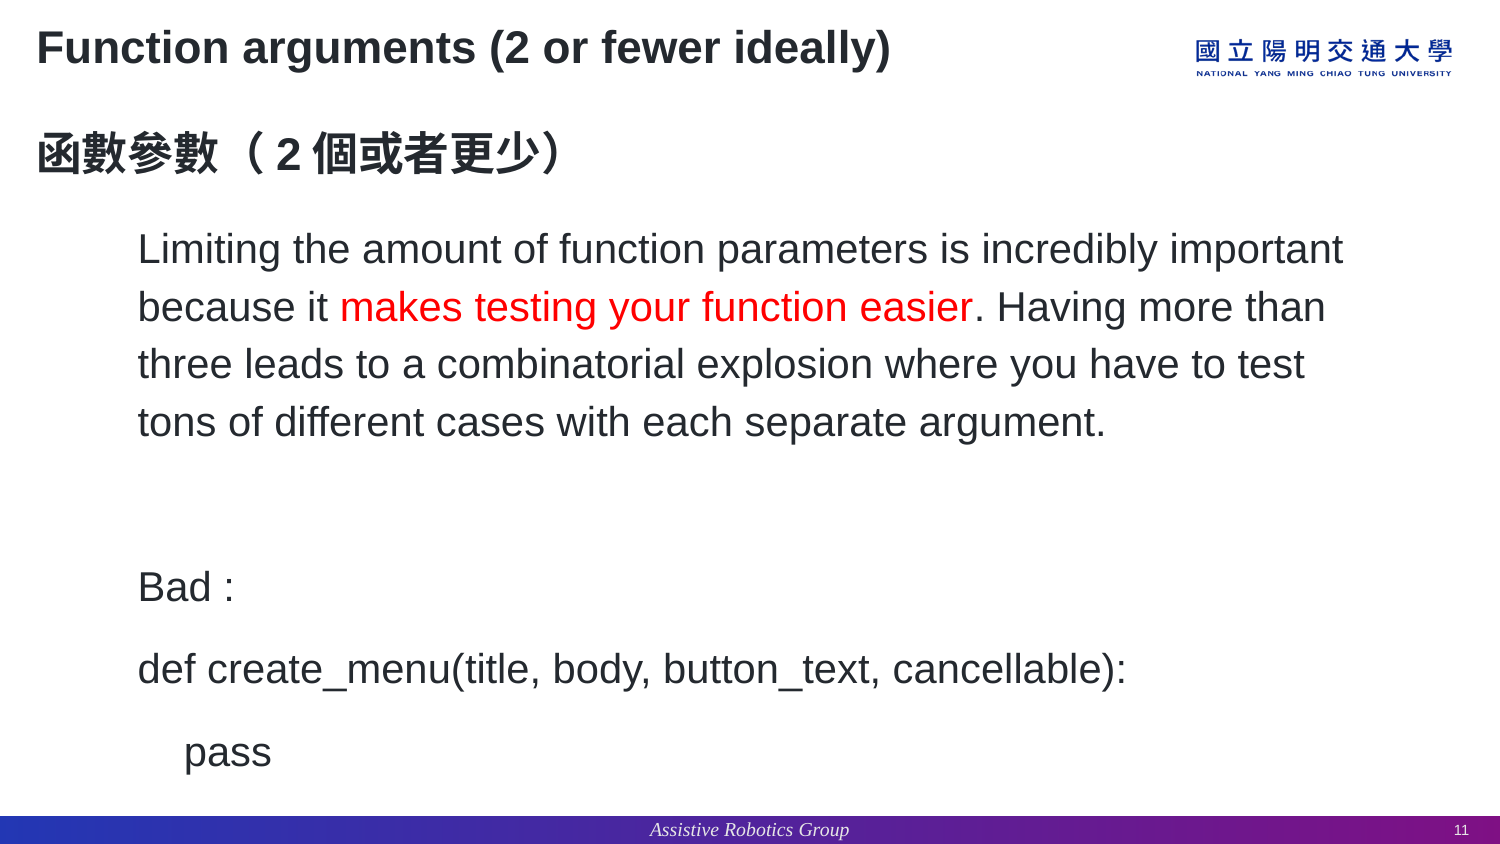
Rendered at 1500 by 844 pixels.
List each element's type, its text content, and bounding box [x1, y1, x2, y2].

list Limiting the amount of function parameters is incredibly important because it makes testing your function easier. Having more than three leads to a combinatorial explosion where you have to test tons of different cases with each separate argument. Bad : def create_menu(title, body, button_text, cancellable): pass [122, 207, 1378, 774]
title Function arguments (2 or fewer ideally) 函數參數（2個或者更少） [21, 0, 1315, 184]
picture [1315, 26, 1480, 80]
